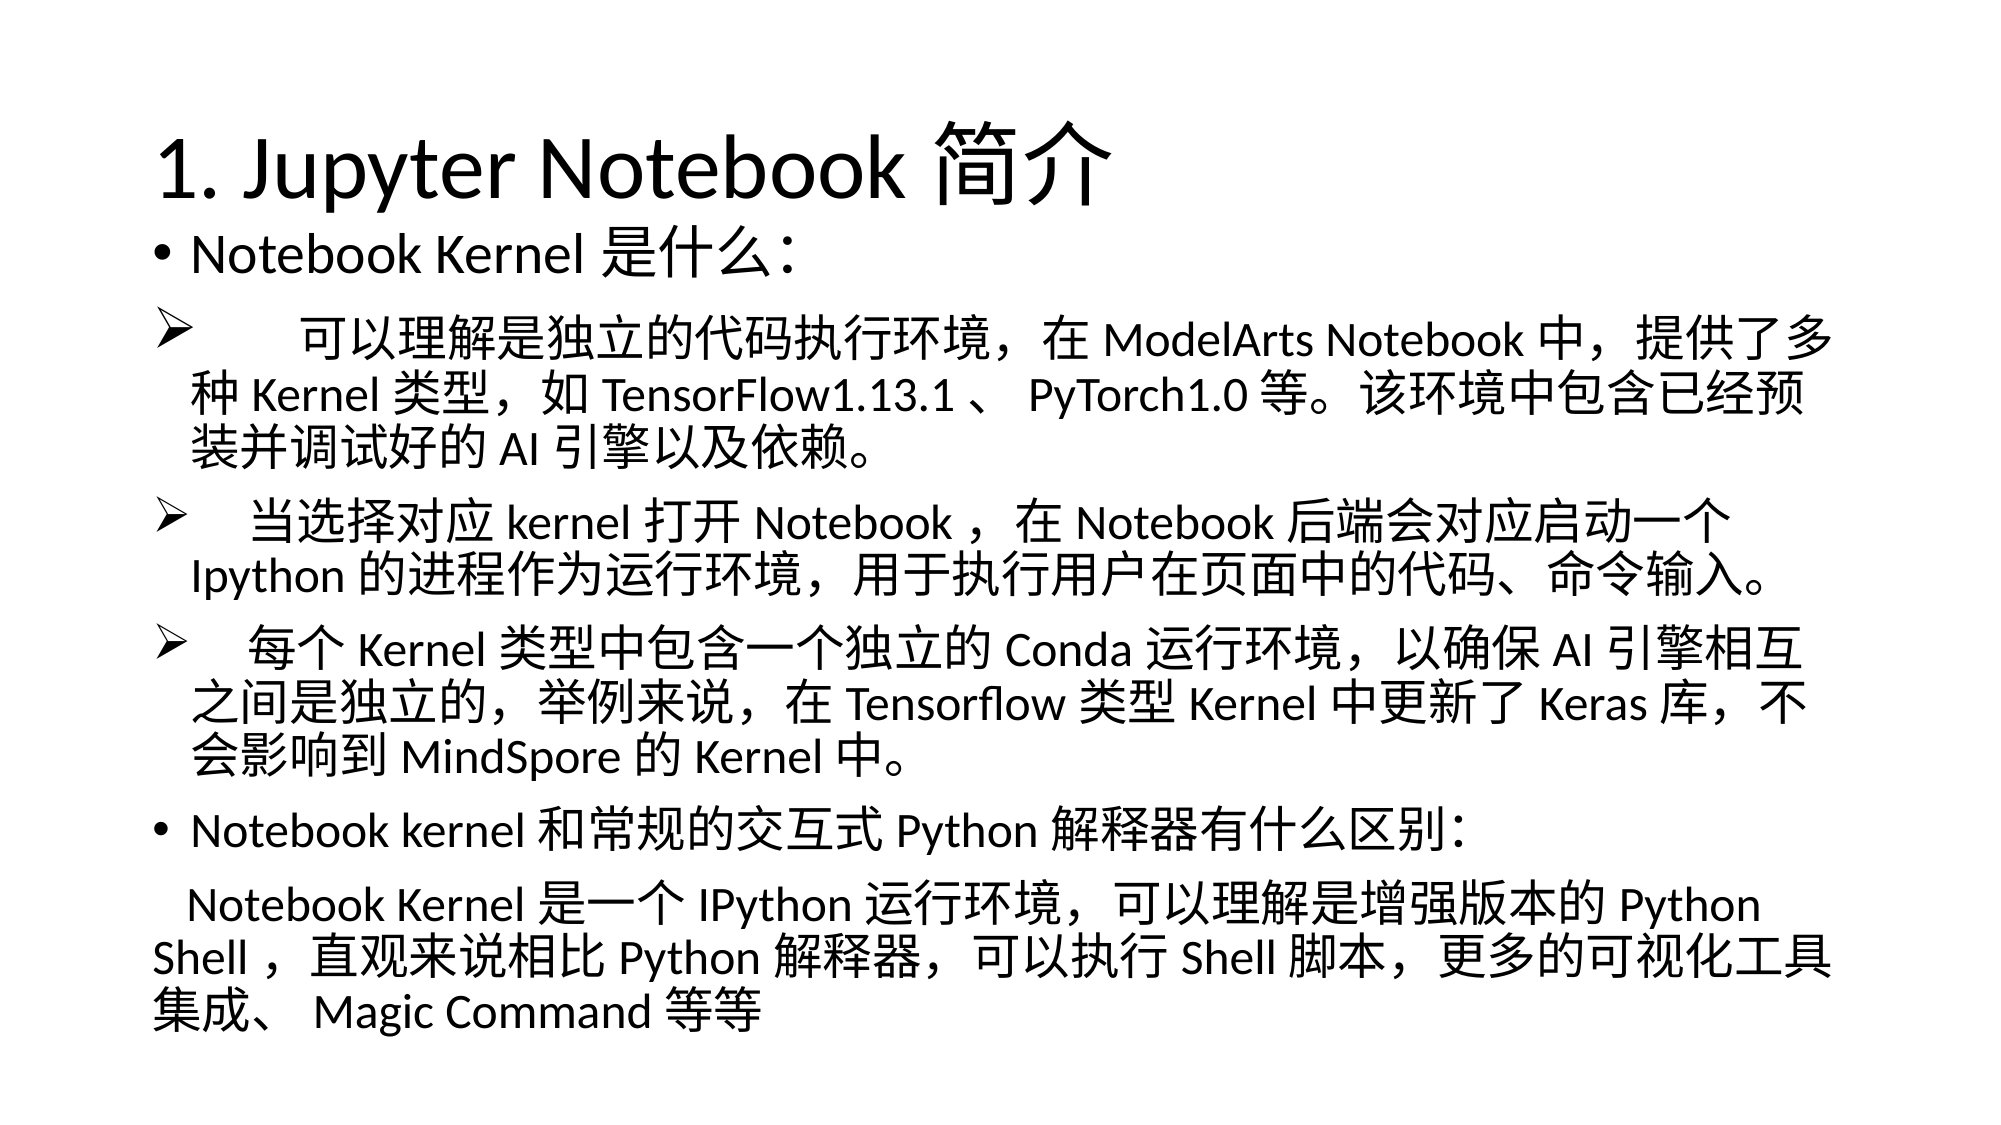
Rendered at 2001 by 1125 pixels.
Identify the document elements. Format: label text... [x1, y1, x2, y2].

list Notebook Kernel是什么： 可以理解是独立的代码执行环境，在ModelArts Notebook中，提供了多种Kernel类型，如TensorFlow1.13.1、PyTorch1.0等。该环境中包含已经预装并调试好的AI引擎以及依赖。 当选择对应kernel打开Notebook，在Notebook后端会对应启动一个Ipython的进程作为运行环境，用于执行用户在页面中的代码、命令输入。 每个Kernel类型中包含一个独立的Conda运行环境，以确保AI引擎相互之间是独立的，举例来说，在Tensorflow类型Kernel中更新了Keras库，不会影响到MindSpore的Kernel中。 Notebook kernel和常规的交互式Python解释器有什么区别： Notebook Kernel是一个IPython运行环境，可以理解是增强版本的Python Shell，直观来说相比Python解释器，可以执行Shell脚本，更多的可视化工具集成、Magic Command等等 [137, 216, 1863, 1053]
title 1. Jupyter Notebook简介 [137, 59, 1863, 216]
